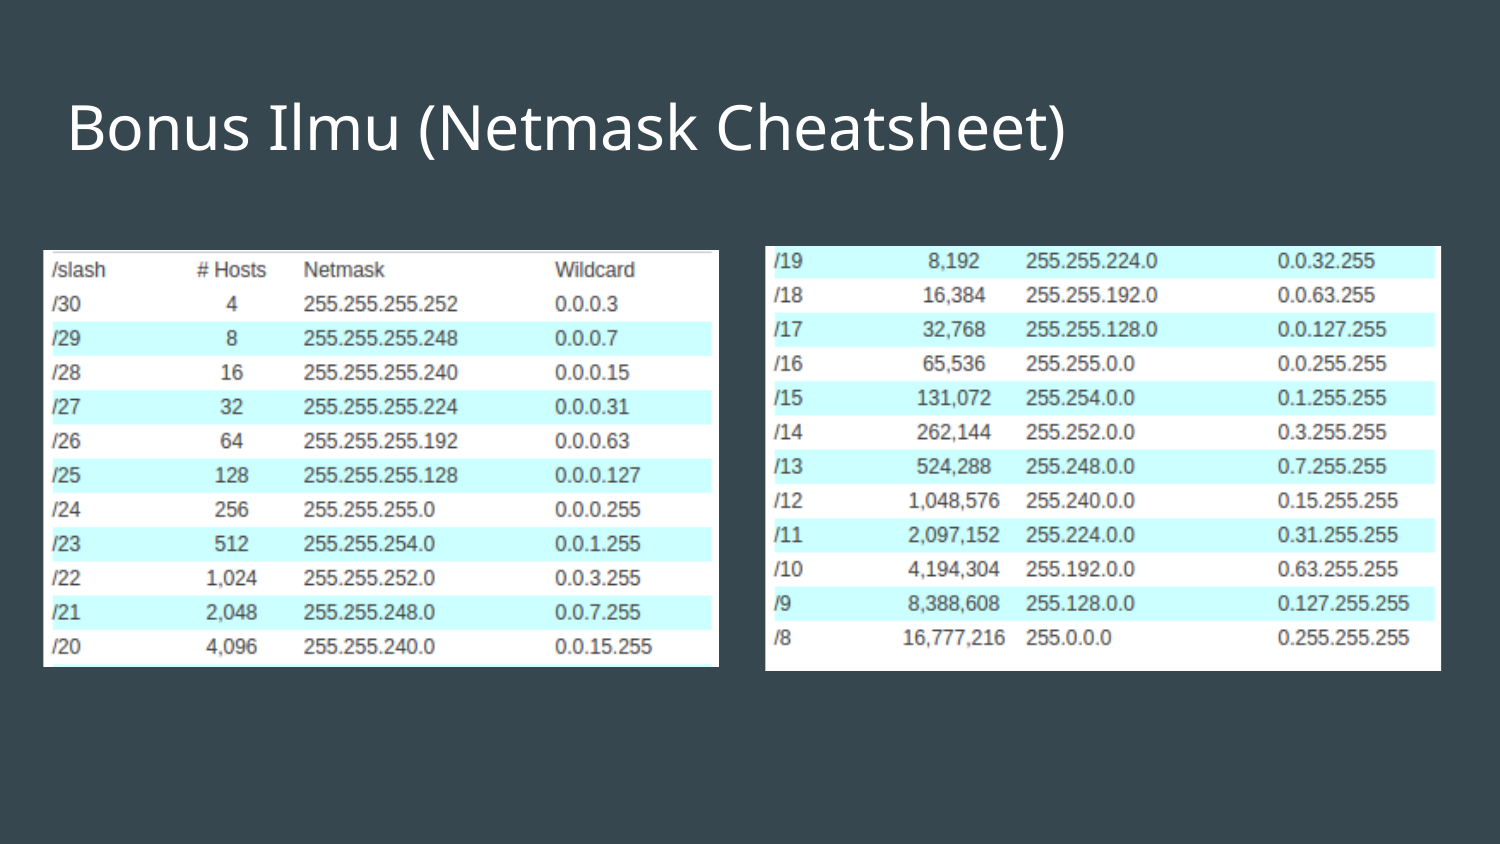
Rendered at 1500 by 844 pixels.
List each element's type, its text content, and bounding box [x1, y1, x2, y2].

picture [765, 246, 1442, 671]
title Bonus Ilmu (Netmask Cheatsheet) [51, 72, 1449, 167]
picture [43, 250, 720, 667]
